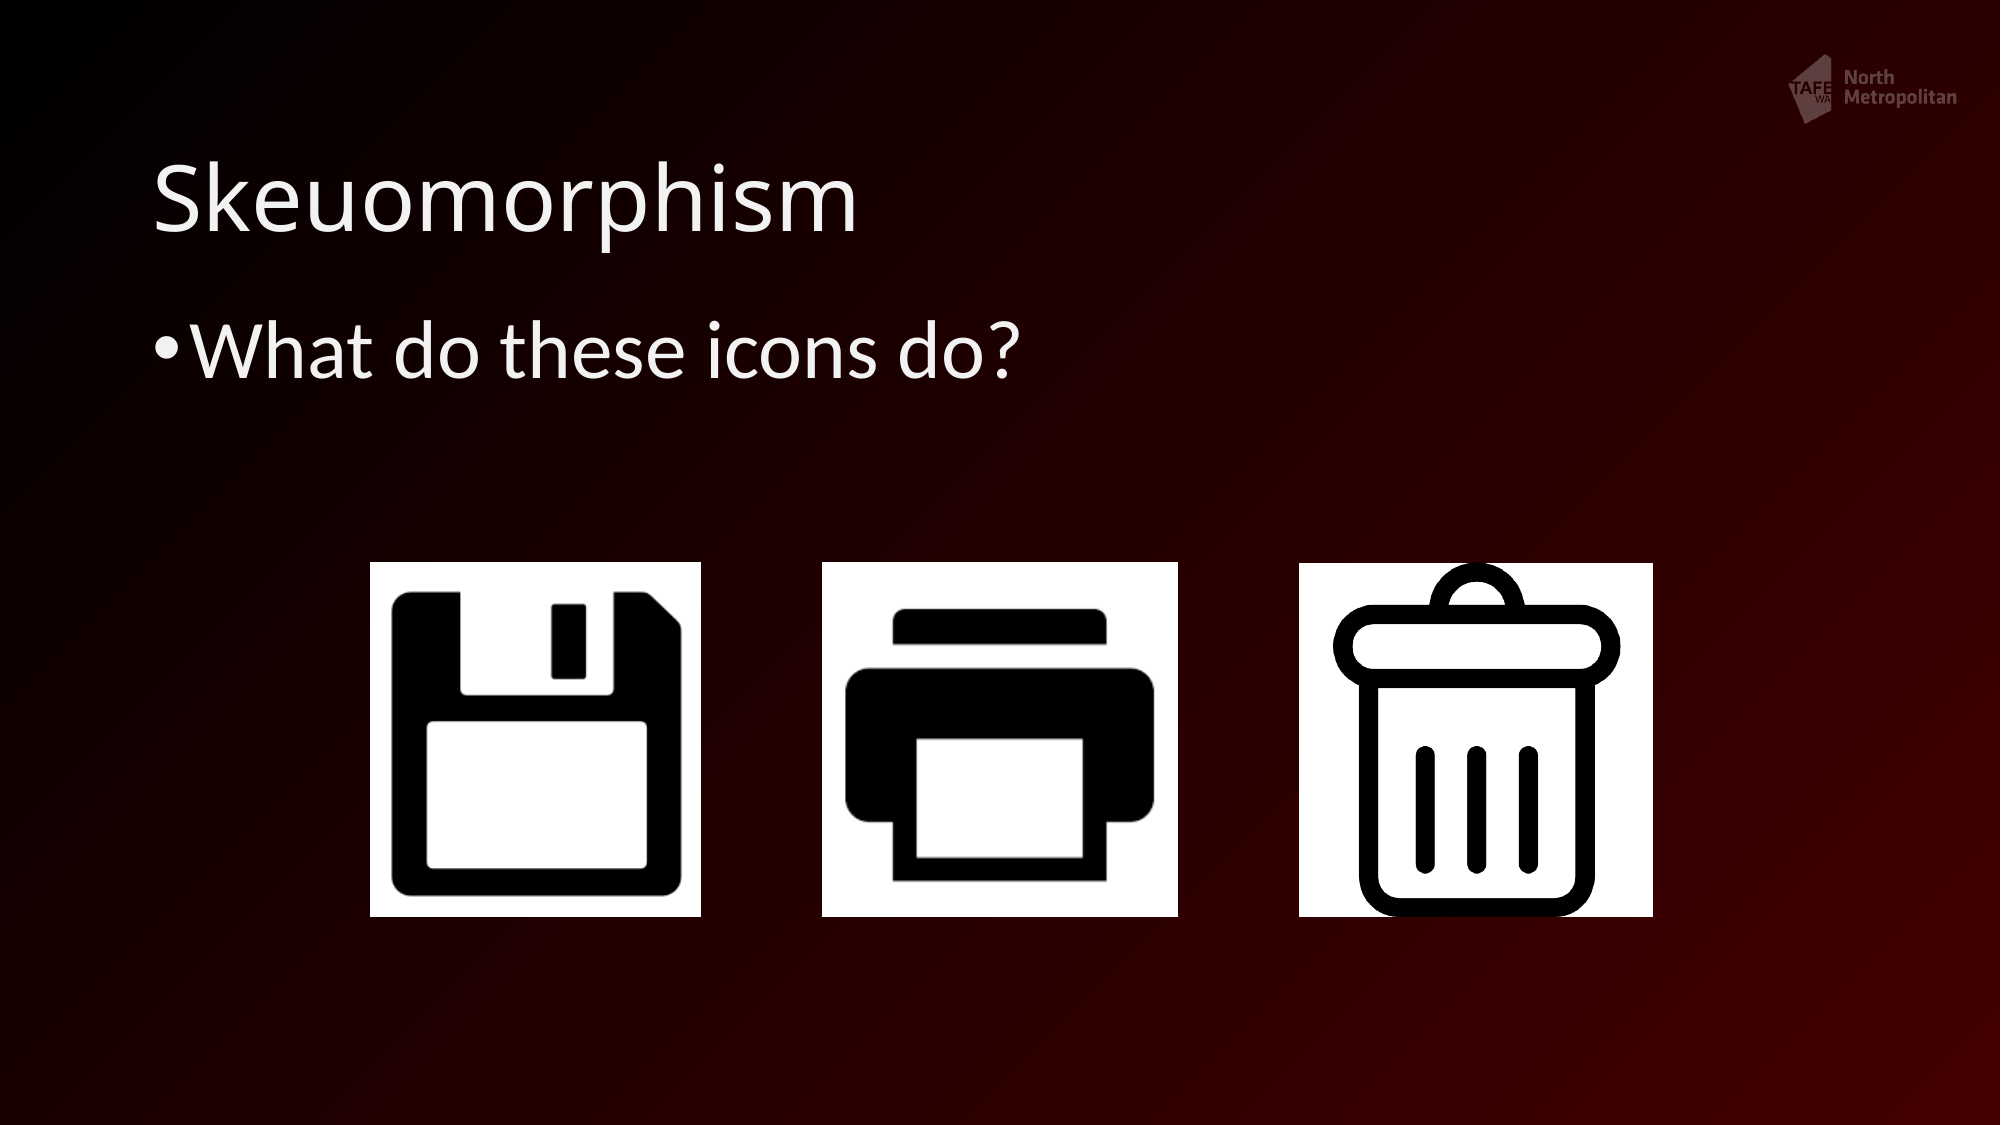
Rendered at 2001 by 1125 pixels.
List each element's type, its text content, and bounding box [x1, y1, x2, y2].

picture [822, 562, 1178, 917]
picture [1299, 562, 1654, 917]
title Skeuomorphism [137, 126, 1863, 278]
list What do these icons do? [137, 299, 1863, 1014]
picture [370, 562, 701, 917]
picture [312, 36, 2000, 1125]
